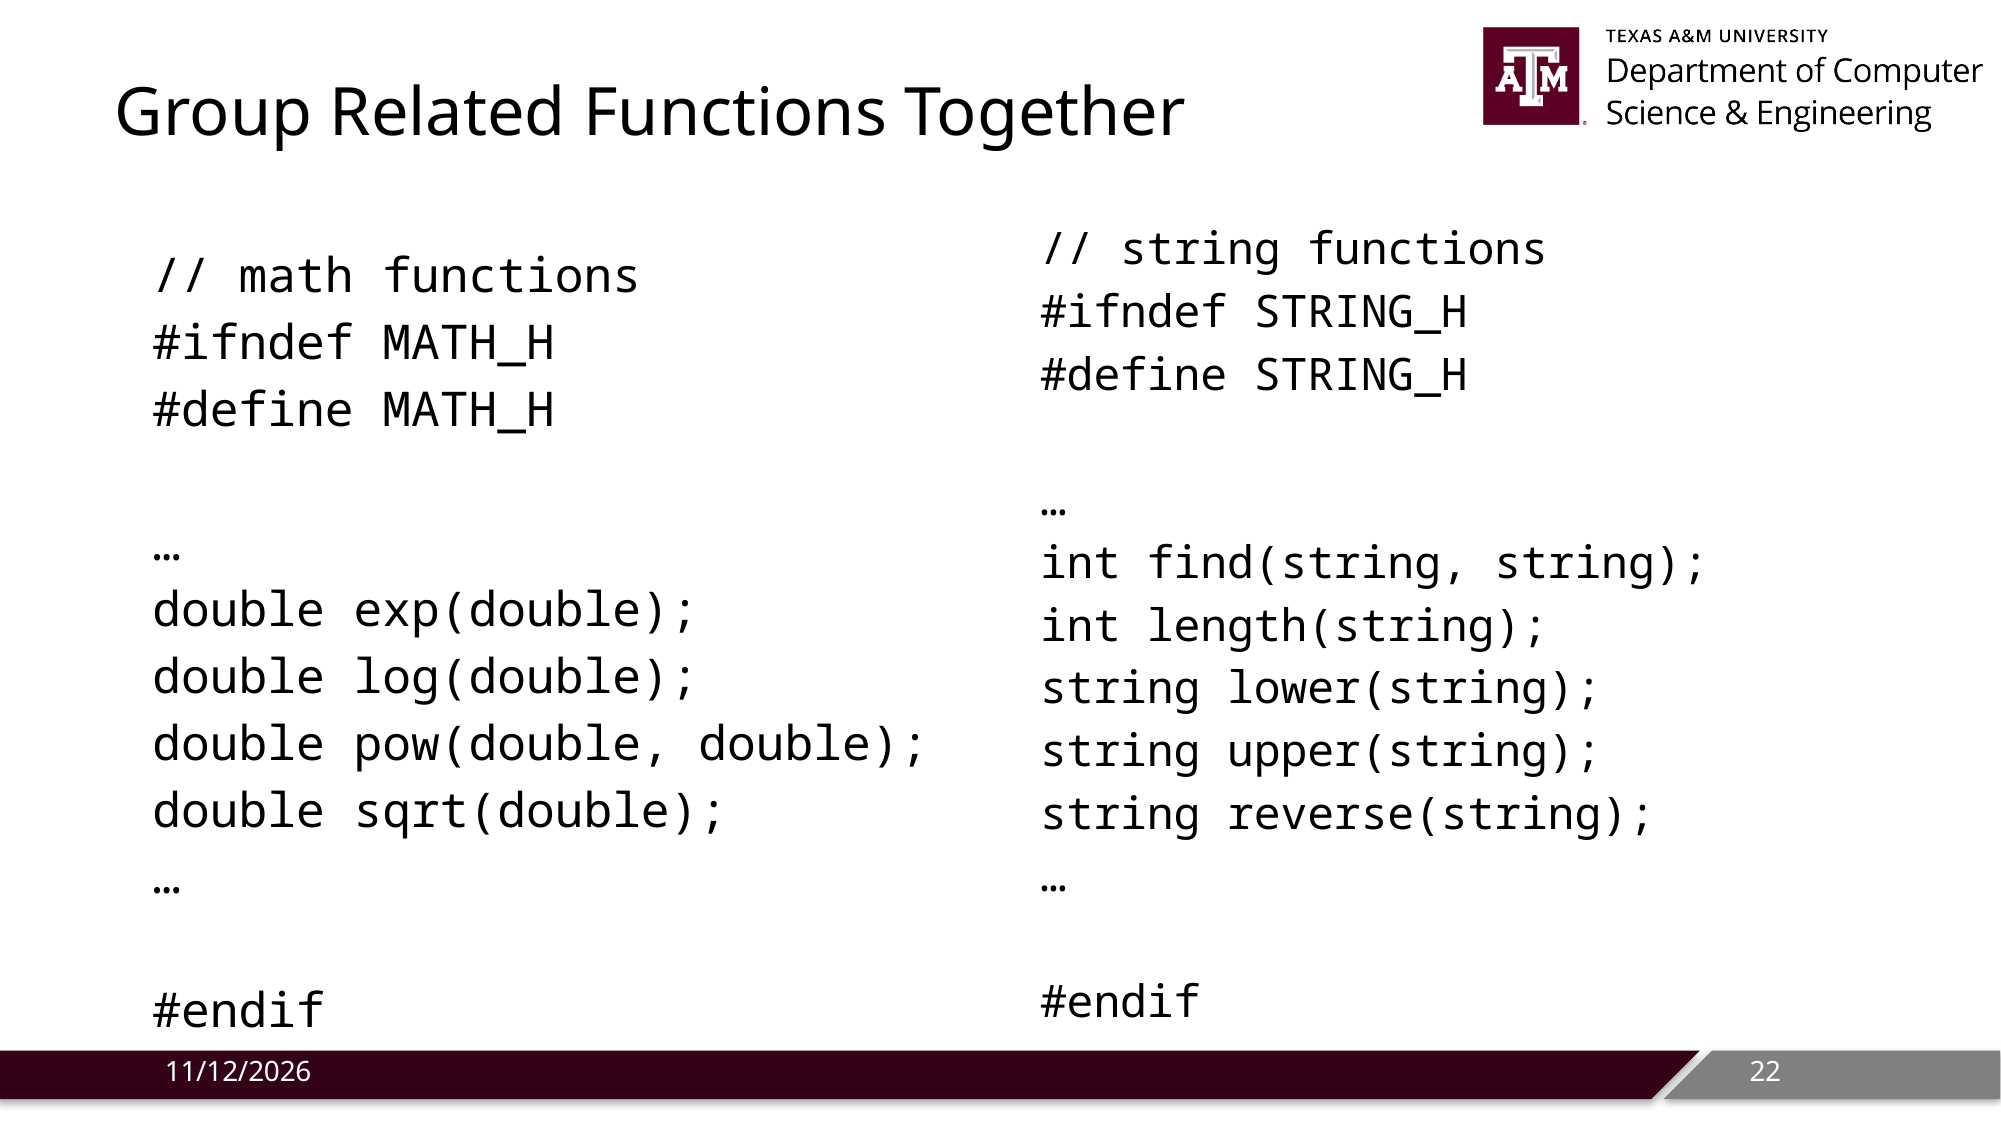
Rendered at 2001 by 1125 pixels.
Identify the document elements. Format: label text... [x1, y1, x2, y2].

title Group Related Functions Together [99, 41, 1225, 175]
list // math functions #ifndef MATH_H #define MATH_H … double exp(double); double log(double); double pow(double, double); double sqrt(double); … #endif [137, 237, 988, 1063]
list // string functions #ifndef STRING_H #define STRING_H … int find(string, string); int length(string); string lower(string); string upper(string); string reverse(string); … #endif [1025, 212, 1875, 1038]
picture [1483, 27, 1983, 132]
